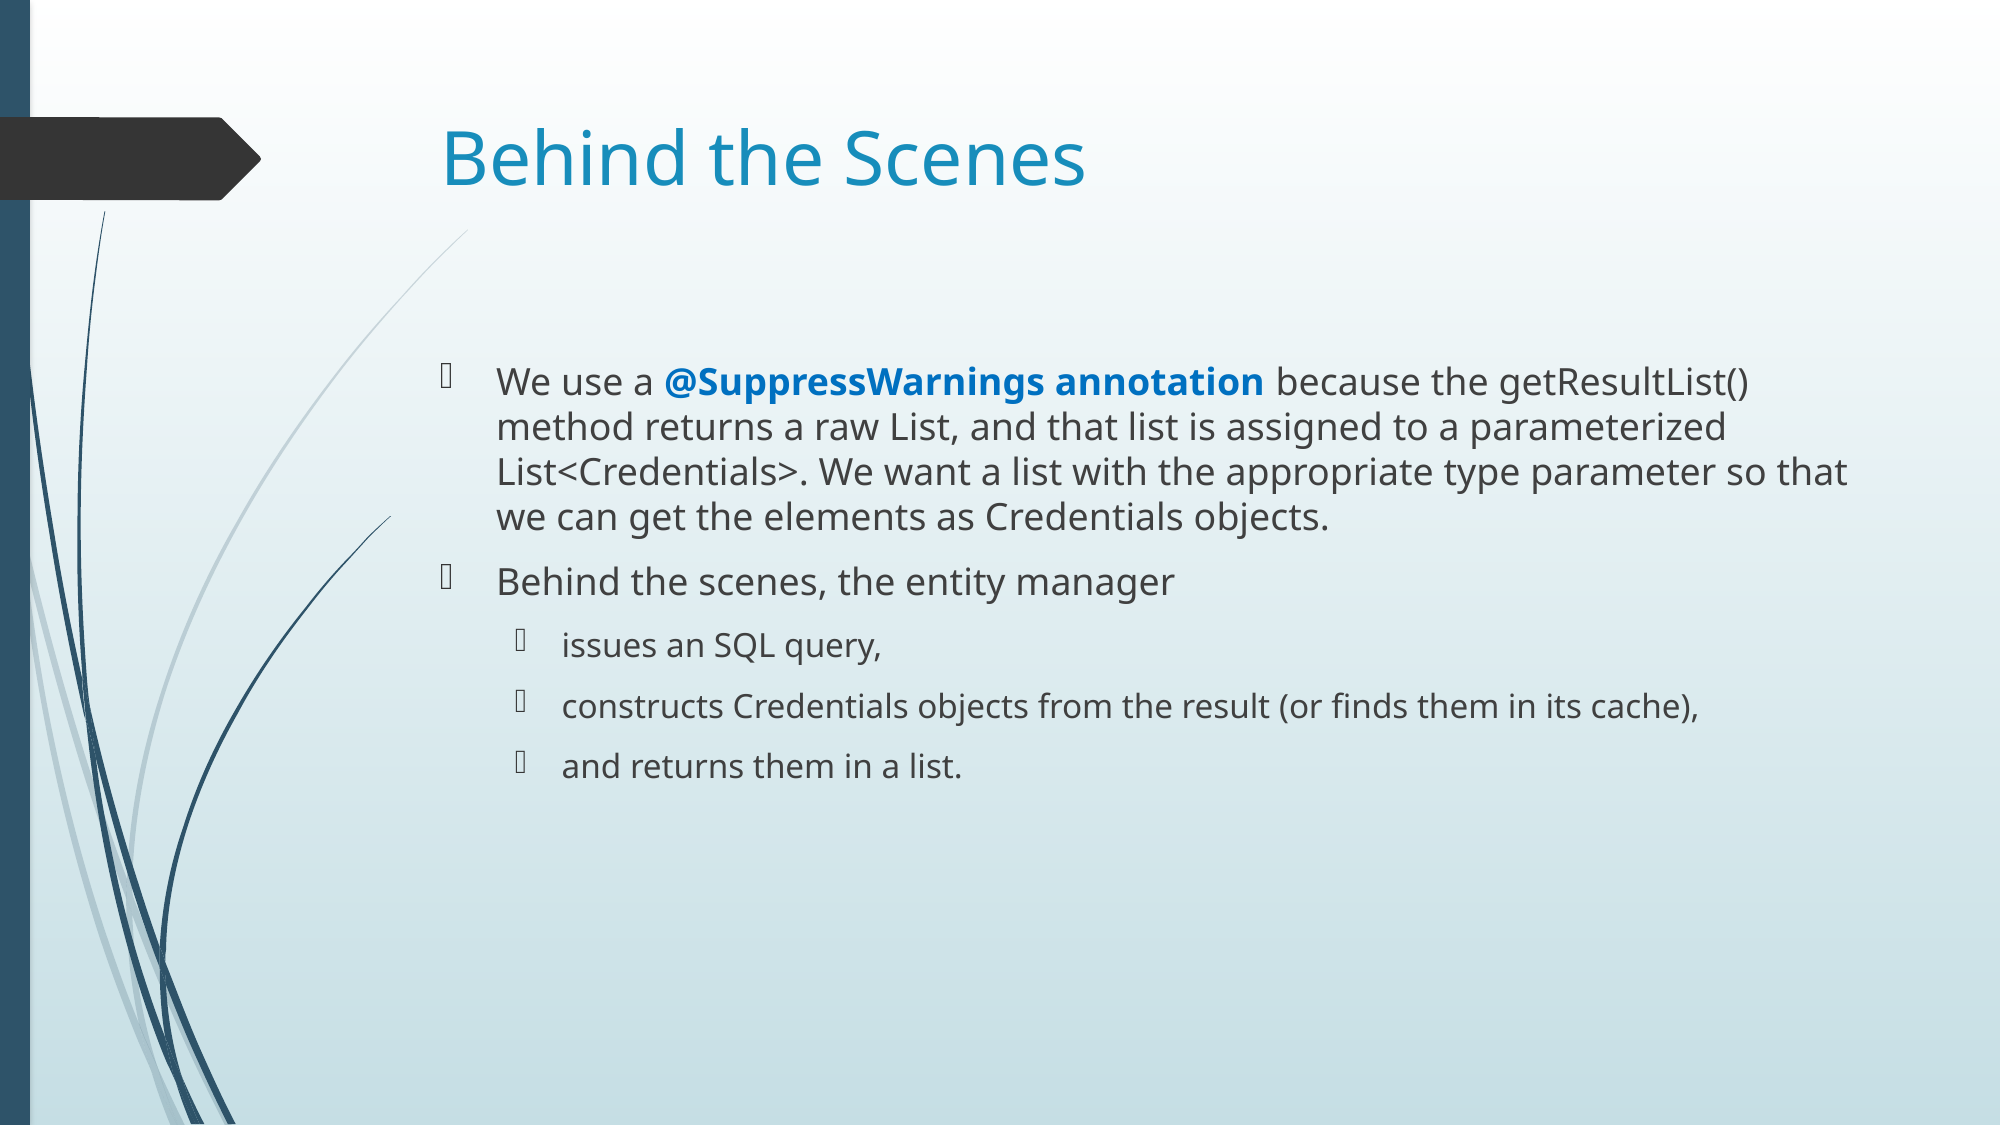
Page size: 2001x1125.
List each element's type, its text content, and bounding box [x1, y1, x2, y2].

list We use a @SuppressWarnings annotation because the getResultList() method returns a raw List, and that list is assigned to a parameterized List<Credentials>. We want a list with the appropriate type parameter so that we can get the elements as Credentials objects. Behind the scenes, the entity manager issues an SQL query, constructs Credentials objects from the result (or finds them in its cache), and returns them in a list. [424, 350, 1888, 970]
title Behind the Scenes [425, 102, 1888, 313]
